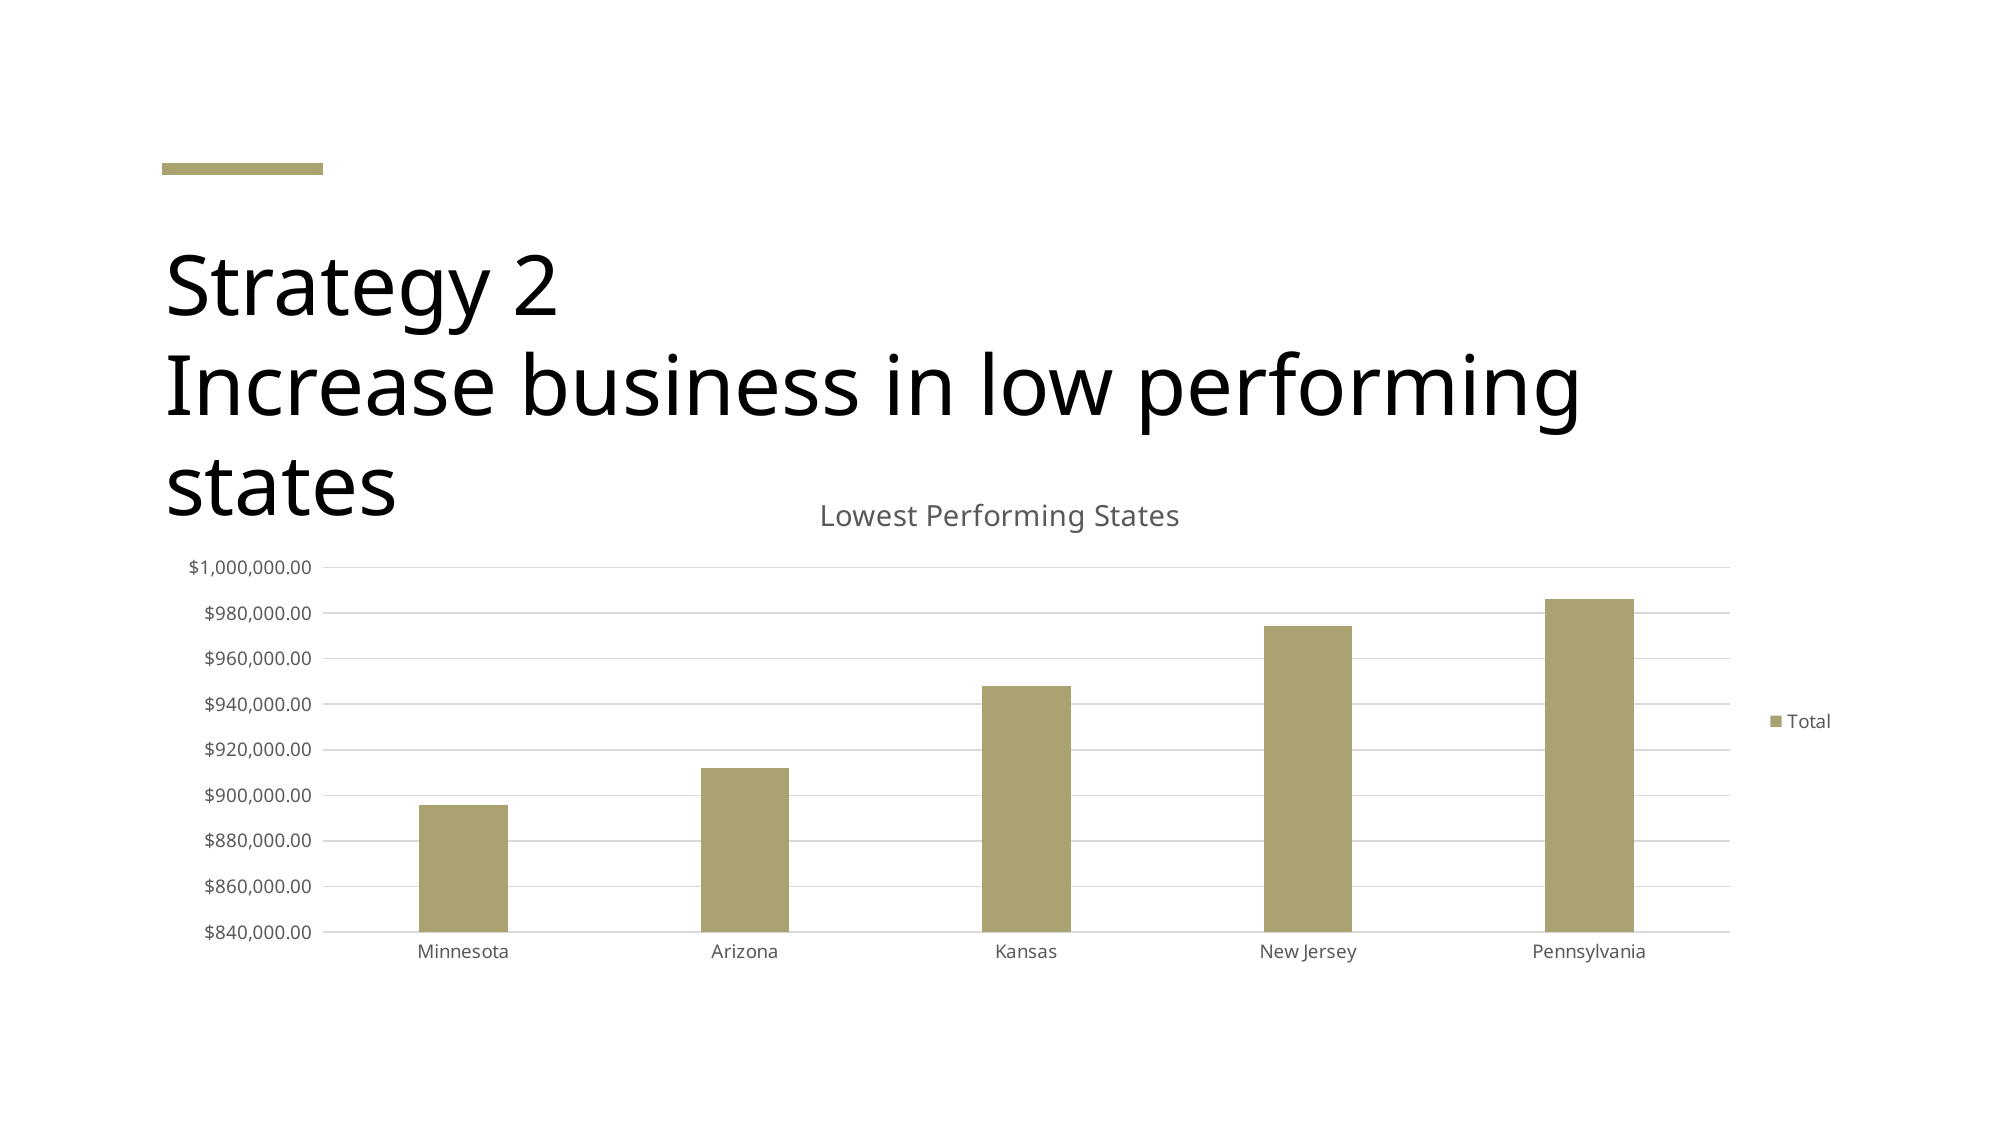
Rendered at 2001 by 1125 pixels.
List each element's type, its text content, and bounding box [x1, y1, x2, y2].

chart [149, 467, 1850, 975]
title Strategy 2 Increase business in low performing states [150, 224, 1850, 441]
